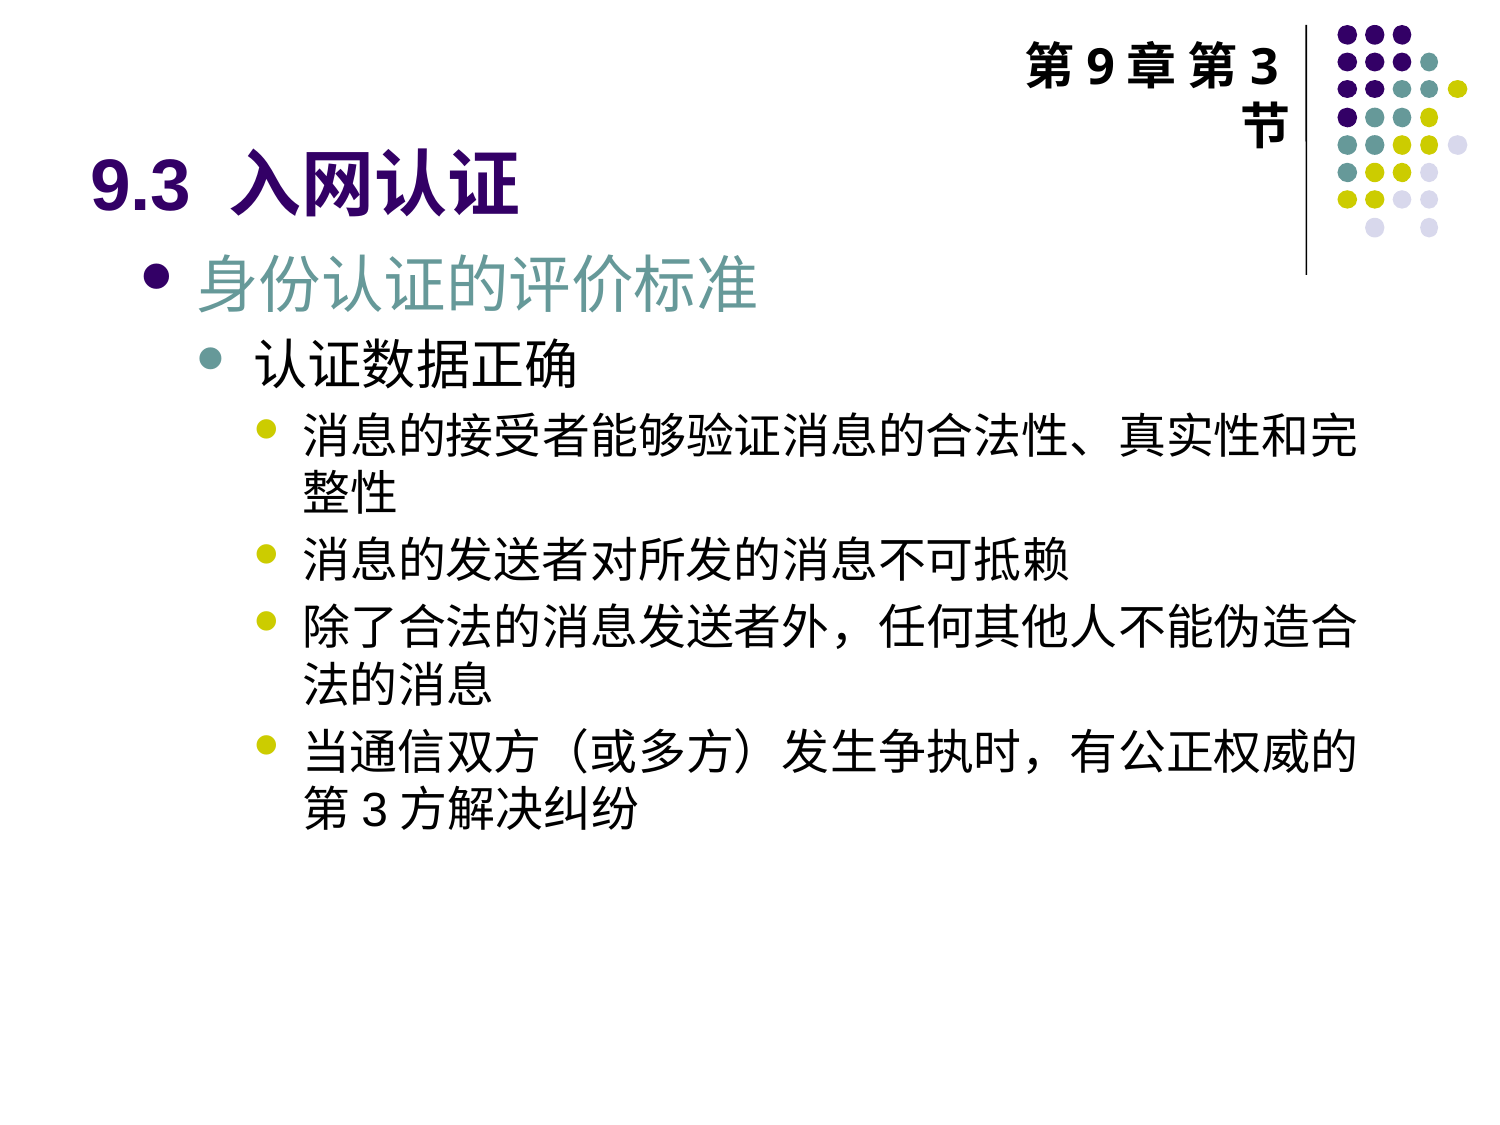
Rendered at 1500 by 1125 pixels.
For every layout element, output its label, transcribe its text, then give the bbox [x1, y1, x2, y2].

text_box 第9章 第3节 [962, 26, 1306, 162]
title 9.3 入网认证 [75, 20, 1313, 233]
list 身份认证的评价标准 认证数据正确 消息的接受者能够验证消息的合法性、真实性和完整性 消息的发送者对所发的消息不可抵赖 除了合法的消息发送者外，任何其他人不能伪造合法的消息 当通信双方（或多方）发生争执时，有公正权威的第3方解决纠纷 [125, 237, 1400, 1110]
